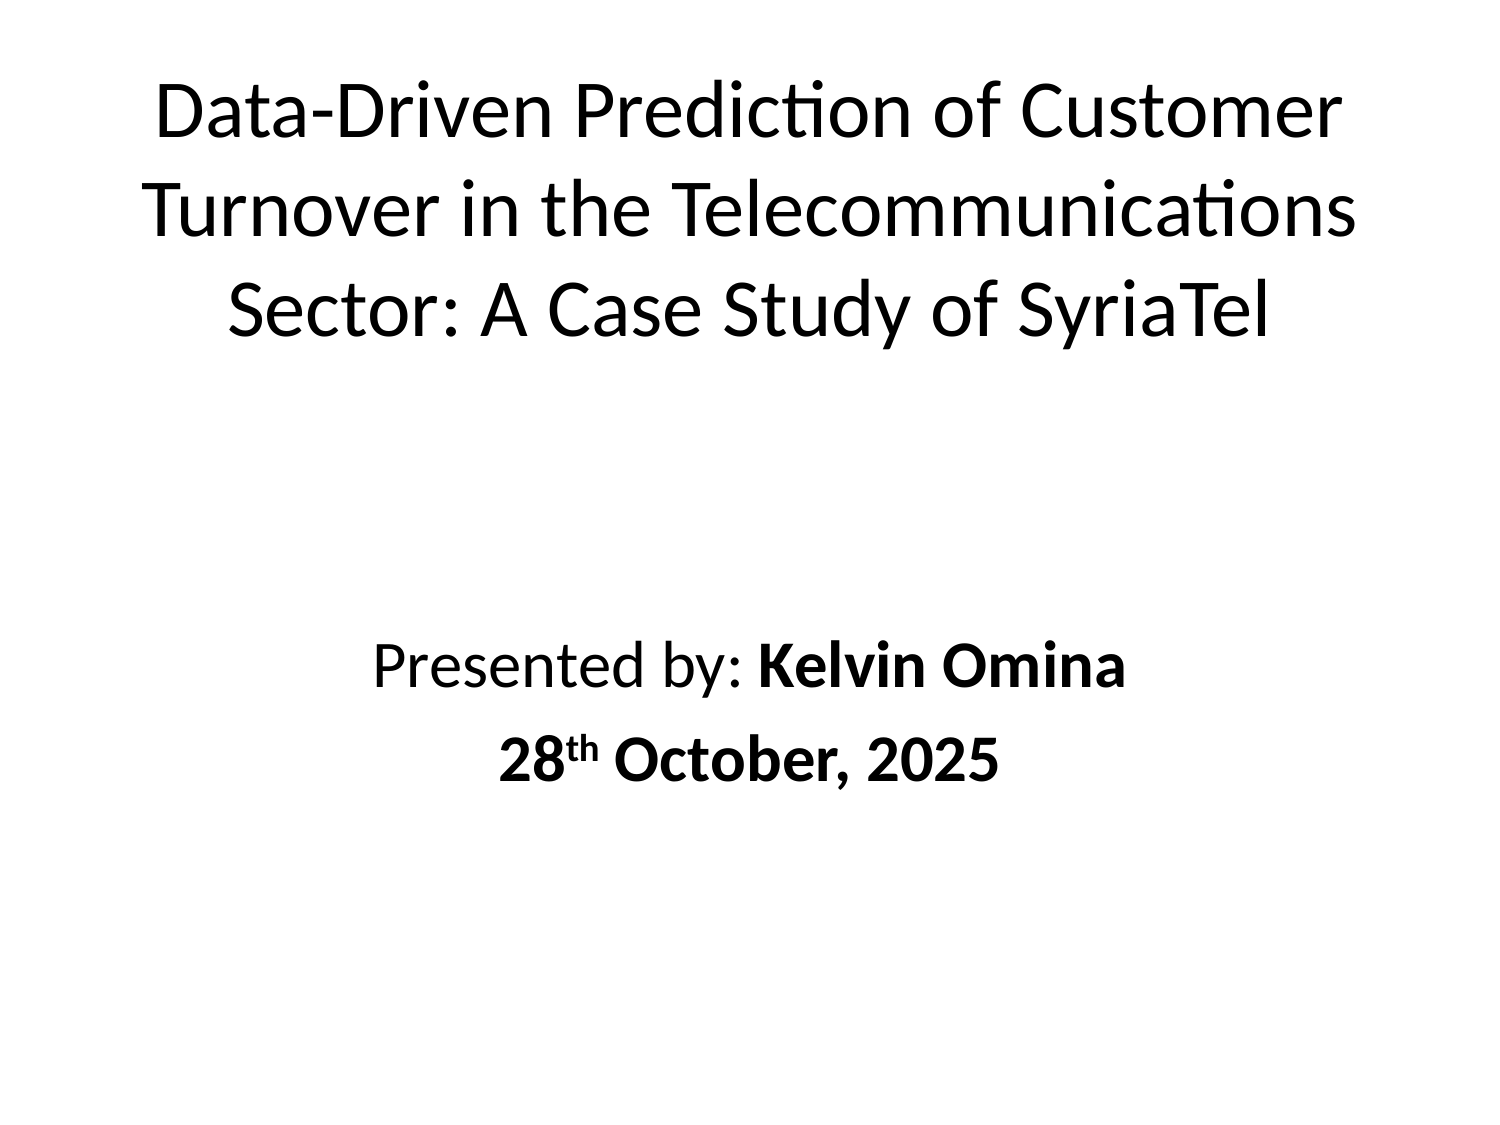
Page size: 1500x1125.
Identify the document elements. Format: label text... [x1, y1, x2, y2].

list Presented by: Kelvin Omina 28th October, 2025 [75, 520, 1425, 1005]
title Data-Driven Prediction of Customer Turnover in the Telecommunications Sector: A Case Study of SyriaTel [75, 45, 1425, 363]
